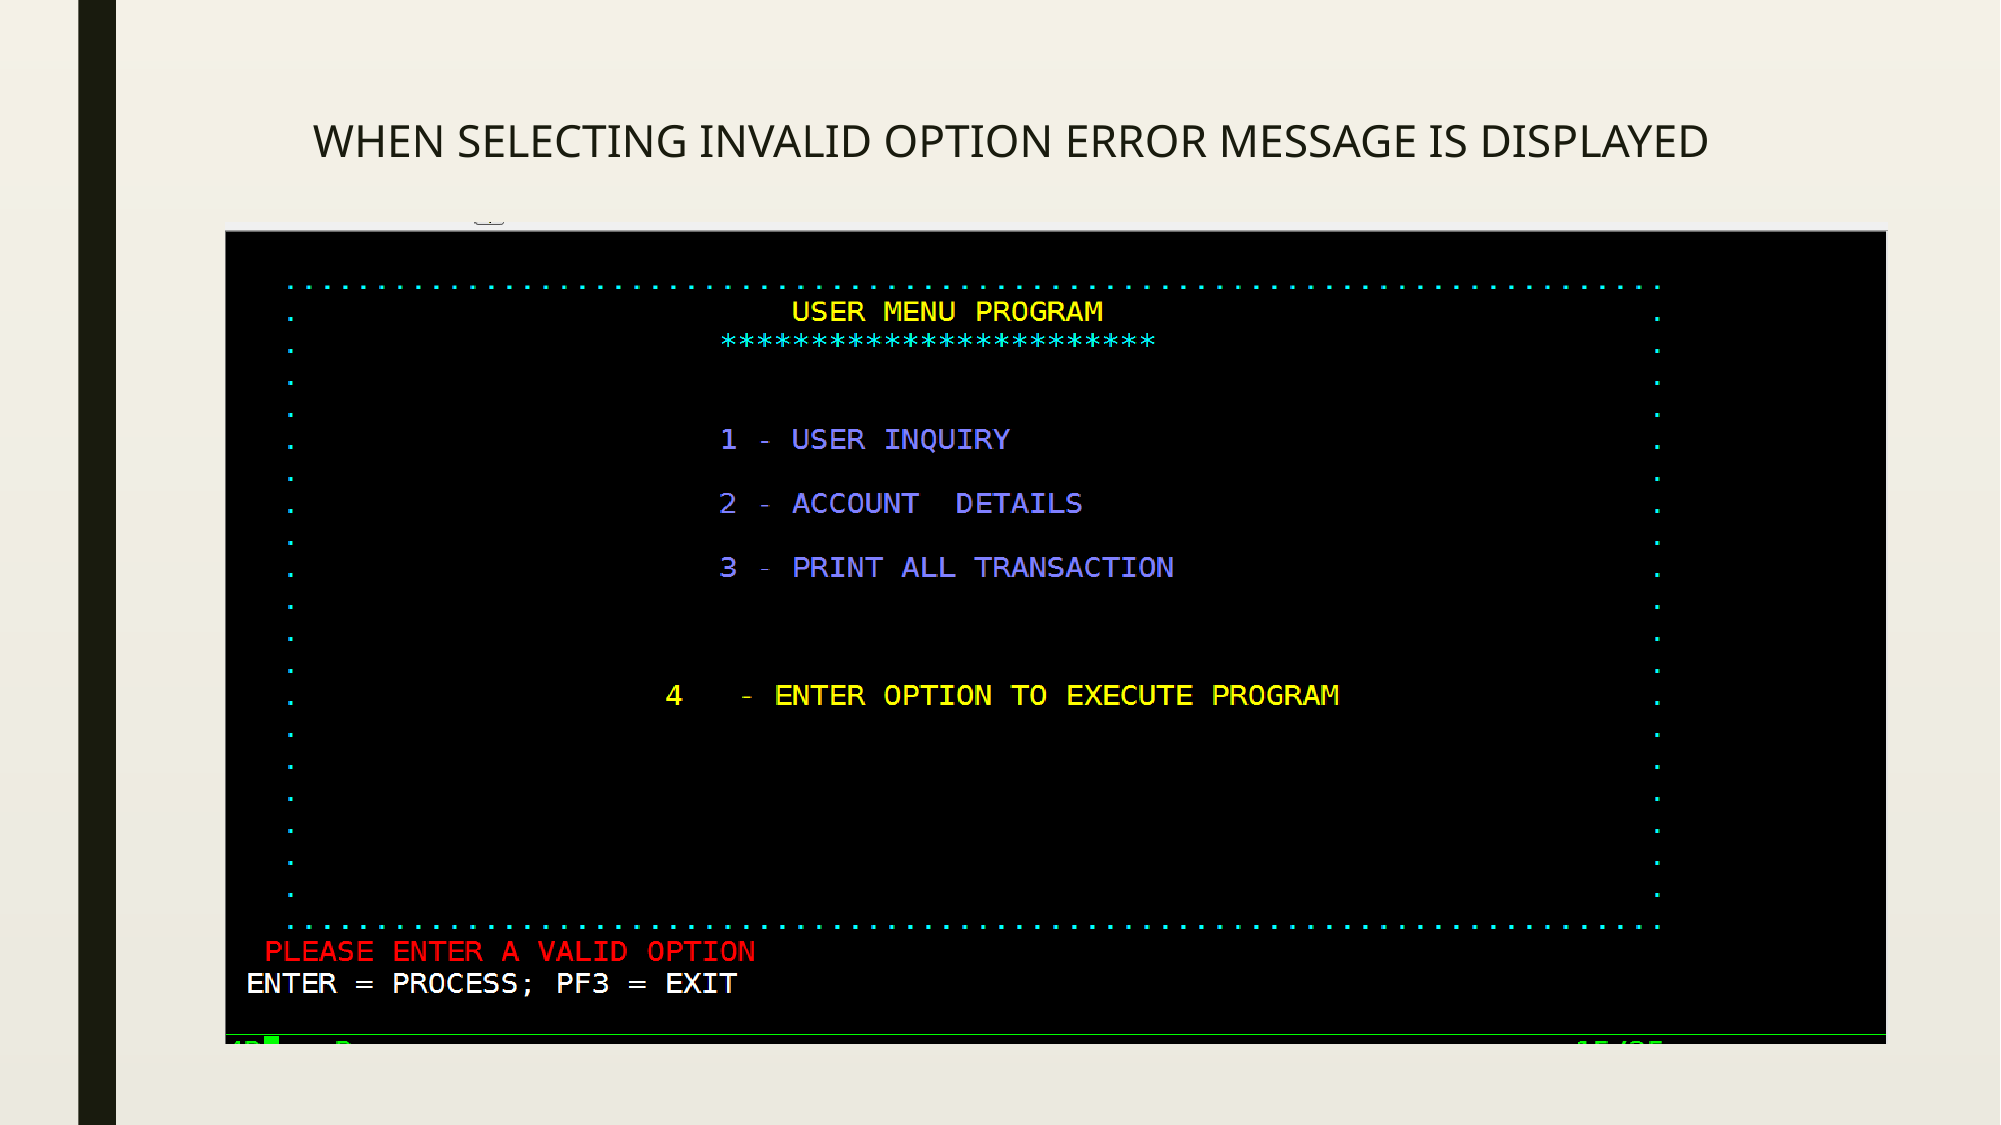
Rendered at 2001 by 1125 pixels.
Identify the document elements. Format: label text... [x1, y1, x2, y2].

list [224, 222, 1888, 1044]
title WHEN SELECTING INVALID OPTION ERROR MESSAGE IS DISPLAYED [225, 112, 1800, 213]
